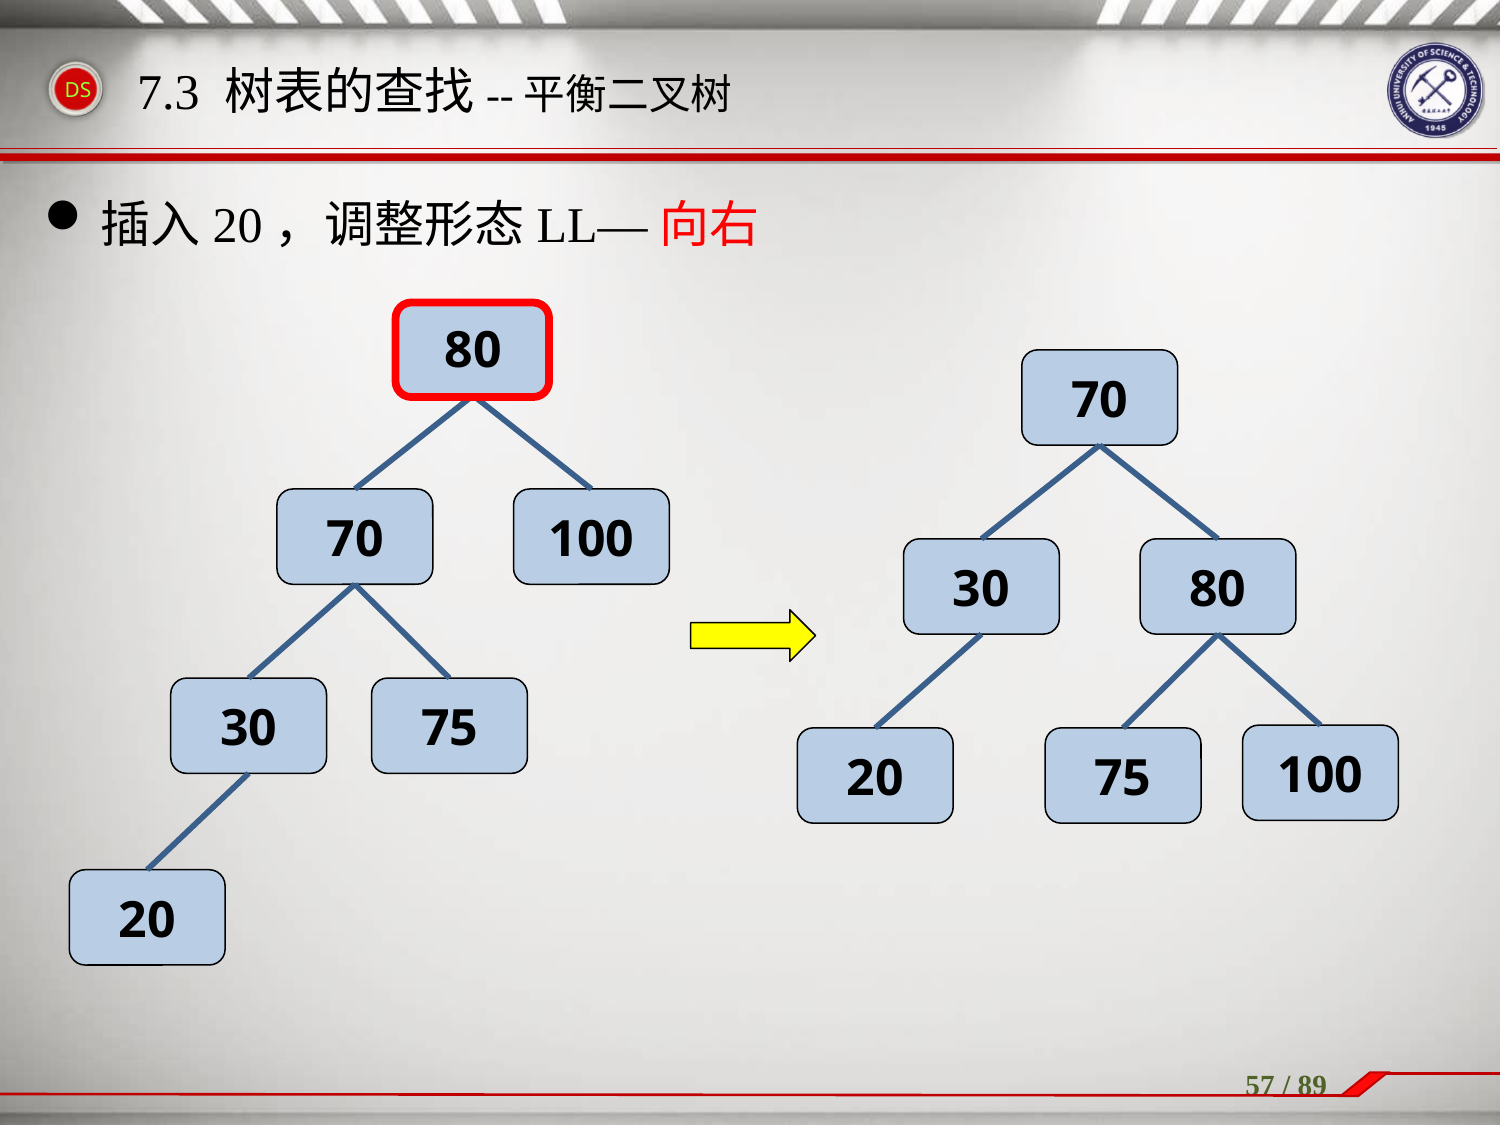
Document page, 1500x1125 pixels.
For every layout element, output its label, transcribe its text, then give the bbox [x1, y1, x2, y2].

text_box [690, 609, 791, 662]
text_box 70 [276, 488, 433, 582]
text_box 30 [170, 678, 327, 774]
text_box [248, 584, 352, 679]
title 7.3 树表的查找--平衡二叉树 [121, 42, 1377, 138]
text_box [797, 349, 1399, 824]
picture [0, 0, 1500, 153]
text_box [395, 302, 550, 393]
text_box 100 [513, 488, 670, 585]
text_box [69, 773, 249, 966]
picture [0, 161, 1500, 1094]
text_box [472, 395, 592, 490]
text_box 80 [395, 300, 552, 389]
list 插入20，调整形态LL—向右 [29, 184, 1471, 472]
picture [1302, 1086, 1307, 1094]
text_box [354, 584, 450, 679]
text_box 75 [371, 678, 528, 774]
picture [0, 1075, 1500, 1125]
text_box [354, 395, 470, 490]
